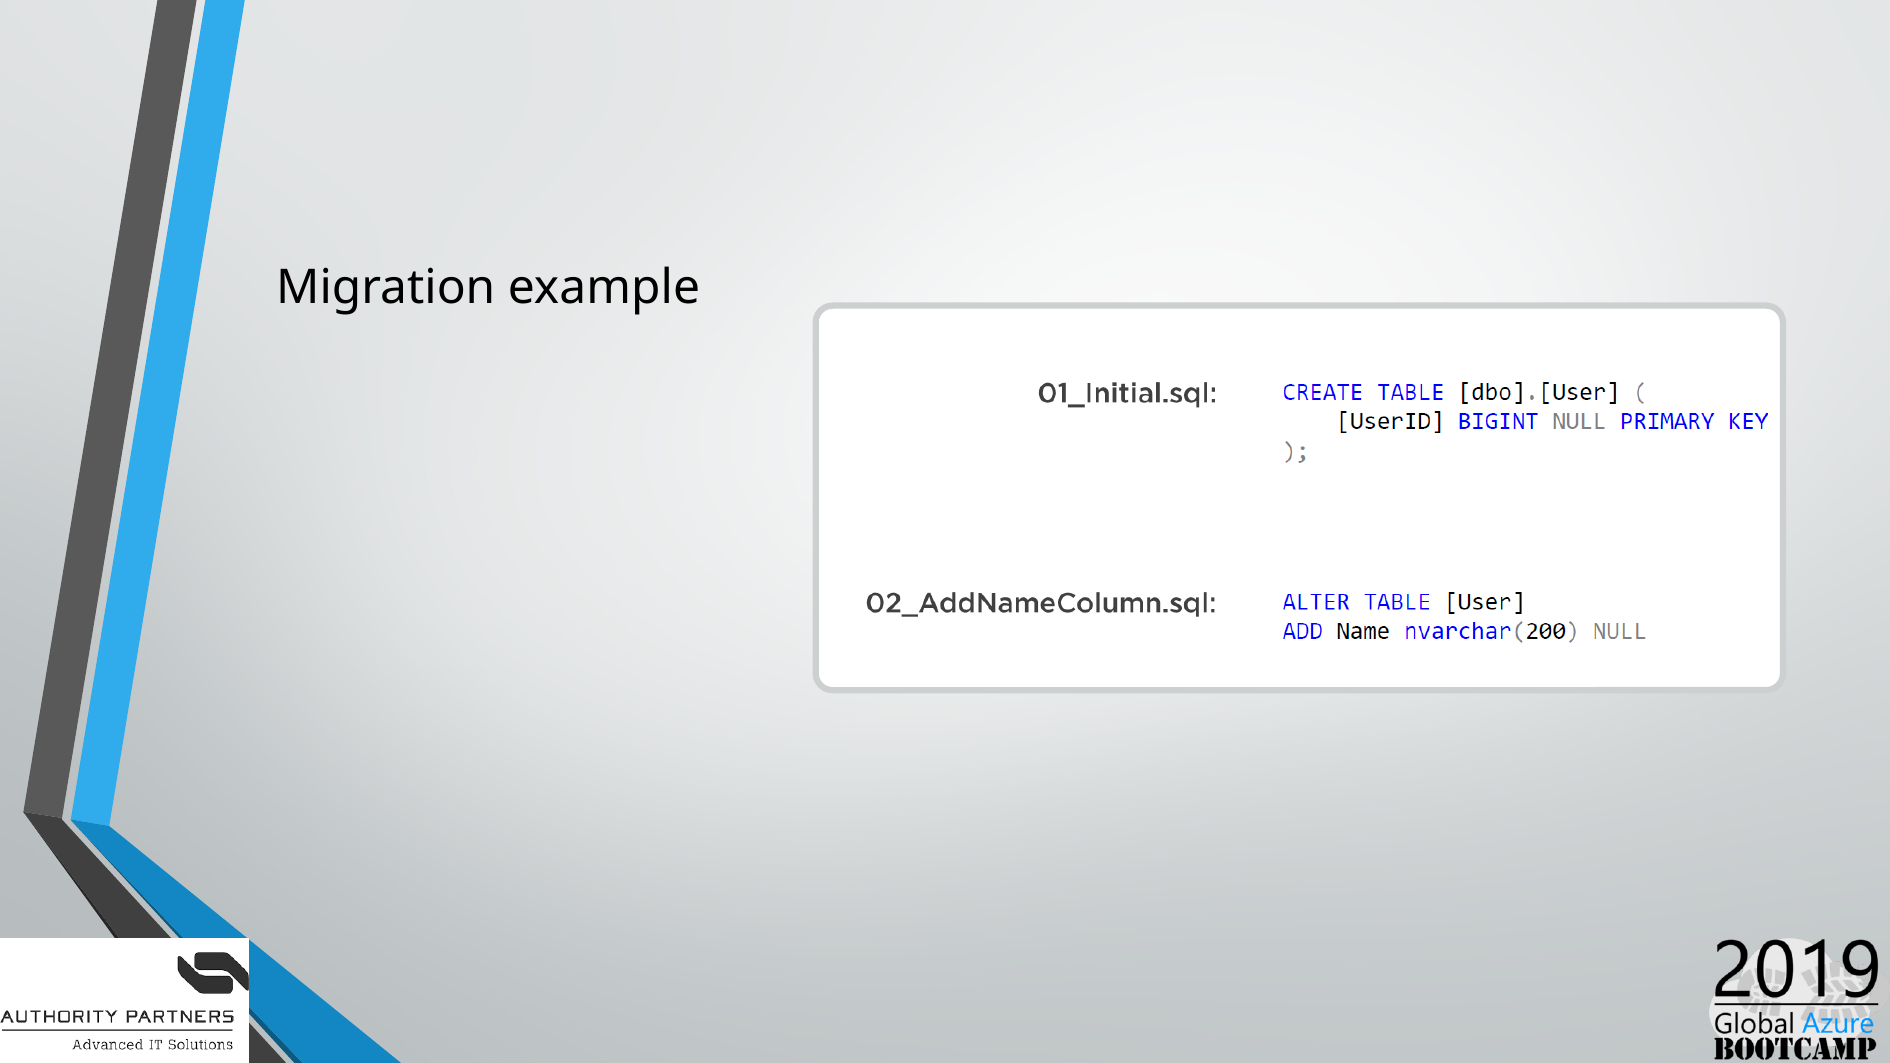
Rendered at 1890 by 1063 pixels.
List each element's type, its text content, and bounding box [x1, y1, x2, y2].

picture [1709, 911, 1890, 1063]
picture [0, 938, 249, 1063]
title Migration example [230, 167, 747, 401]
picture [815, 305, 1784, 691]
